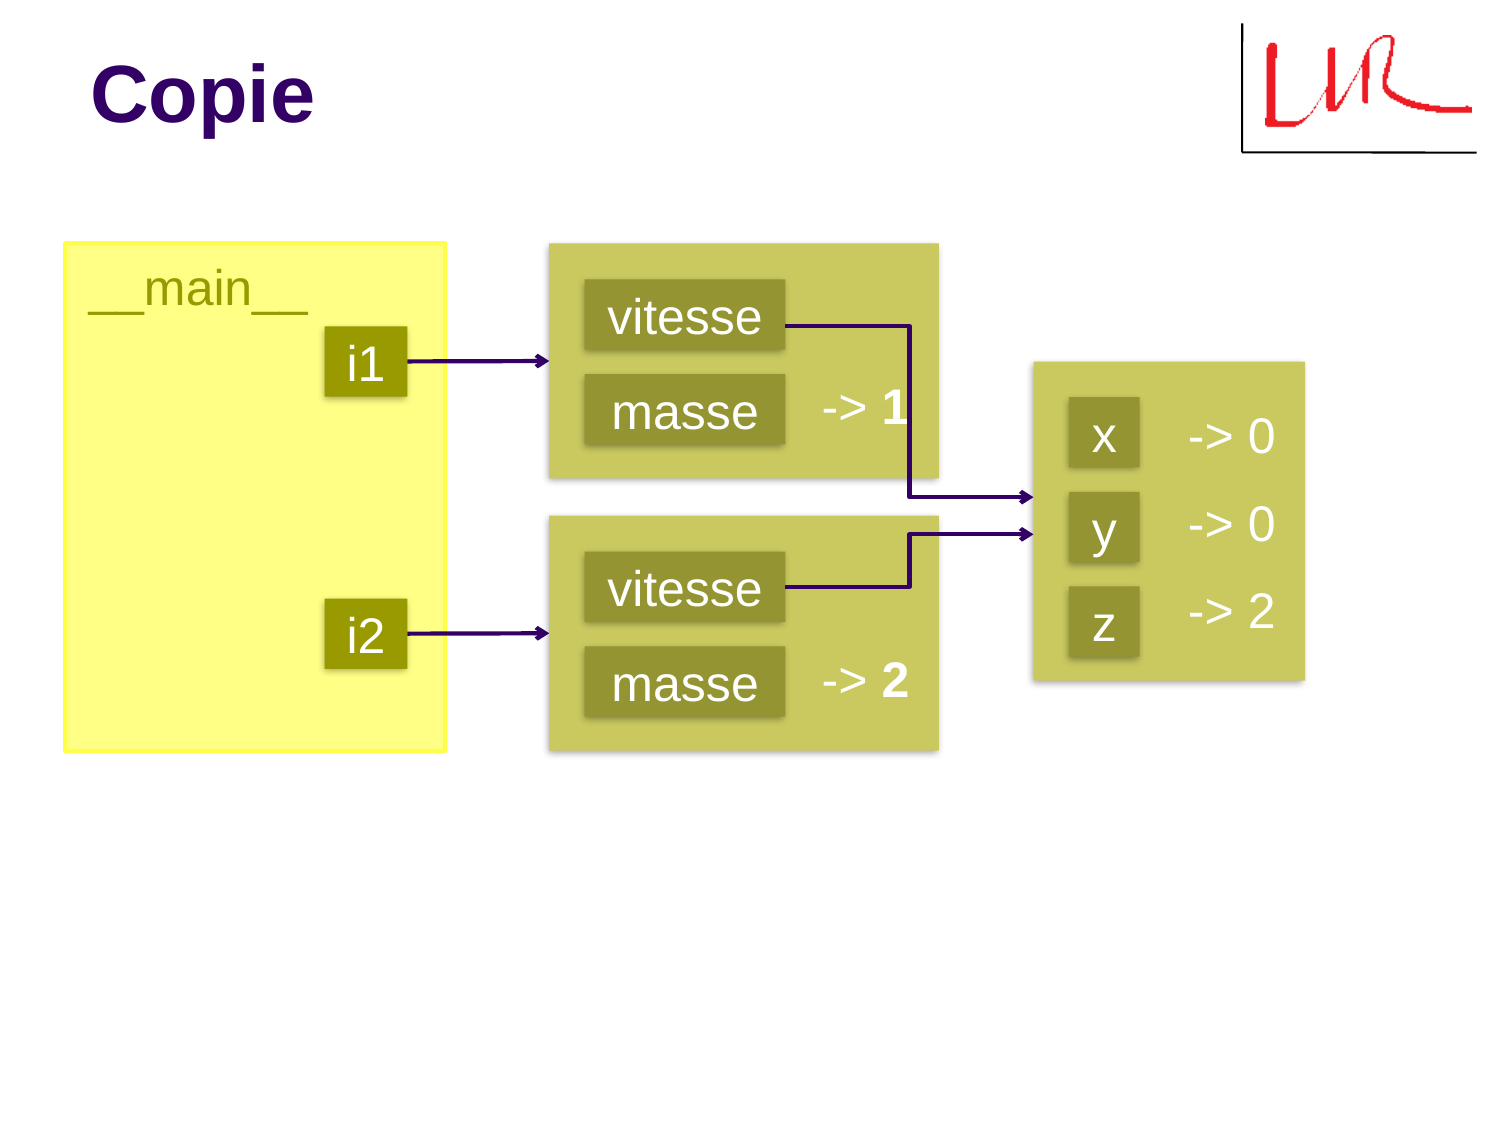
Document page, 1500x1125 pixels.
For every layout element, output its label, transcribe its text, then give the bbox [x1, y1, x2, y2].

picture [1265, 35, 1472, 129]
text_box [785, 534, 1034, 587]
text_box -> 2 [549, 515, 939, 751]
text_box vitesse [584, 279, 786, 350]
text_box i2 [324, 598, 408, 669]
text_box -> 1 [549, 243, 939, 479]
text_box __main__ [63, 241, 447, 753]
text_box i1 [324, 326, 408, 397]
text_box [1033, 361, 1306, 681]
text_box [27, 206, 1343, 789]
text_box masse [584, 646, 786, 717]
text_box masse [584, 374, 780, 445]
text_box vitesse [584, 551, 786, 622]
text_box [785, 326, 1034, 498]
title Copie [74, 33, 1231, 173]
